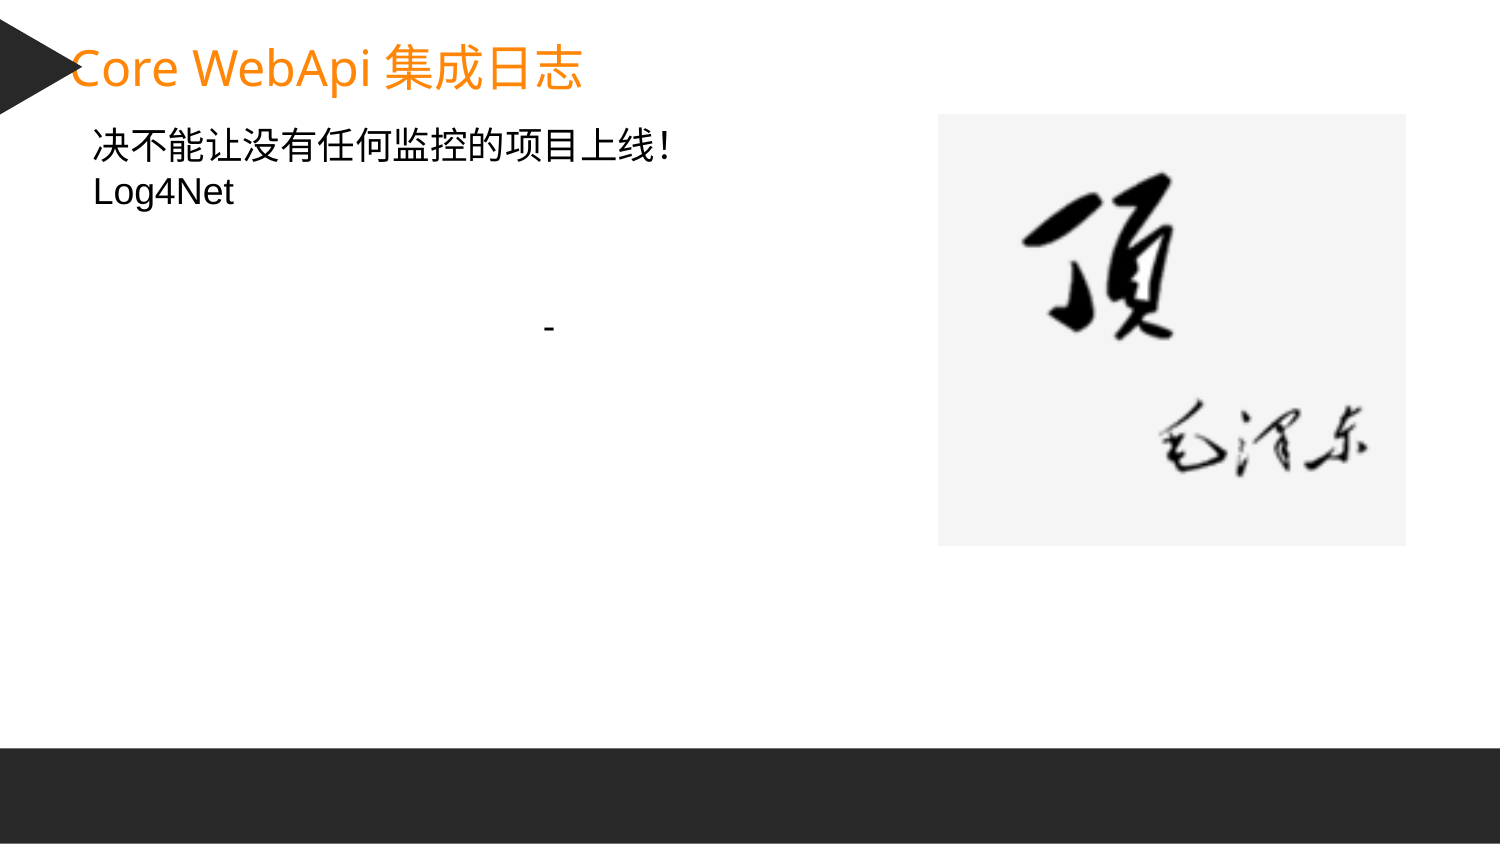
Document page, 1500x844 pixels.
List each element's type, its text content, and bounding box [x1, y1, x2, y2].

text_box [0, 748, 1500, 844]
picture [938, 114, 1406, 546]
text_box Core WebApi集成日志 [54, 29, 600, 104]
text_box [0, 19, 83, 115]
text_box 决不能让没有任何监控的项目上线！ Log4Net - [78, 114, 938, 355]
